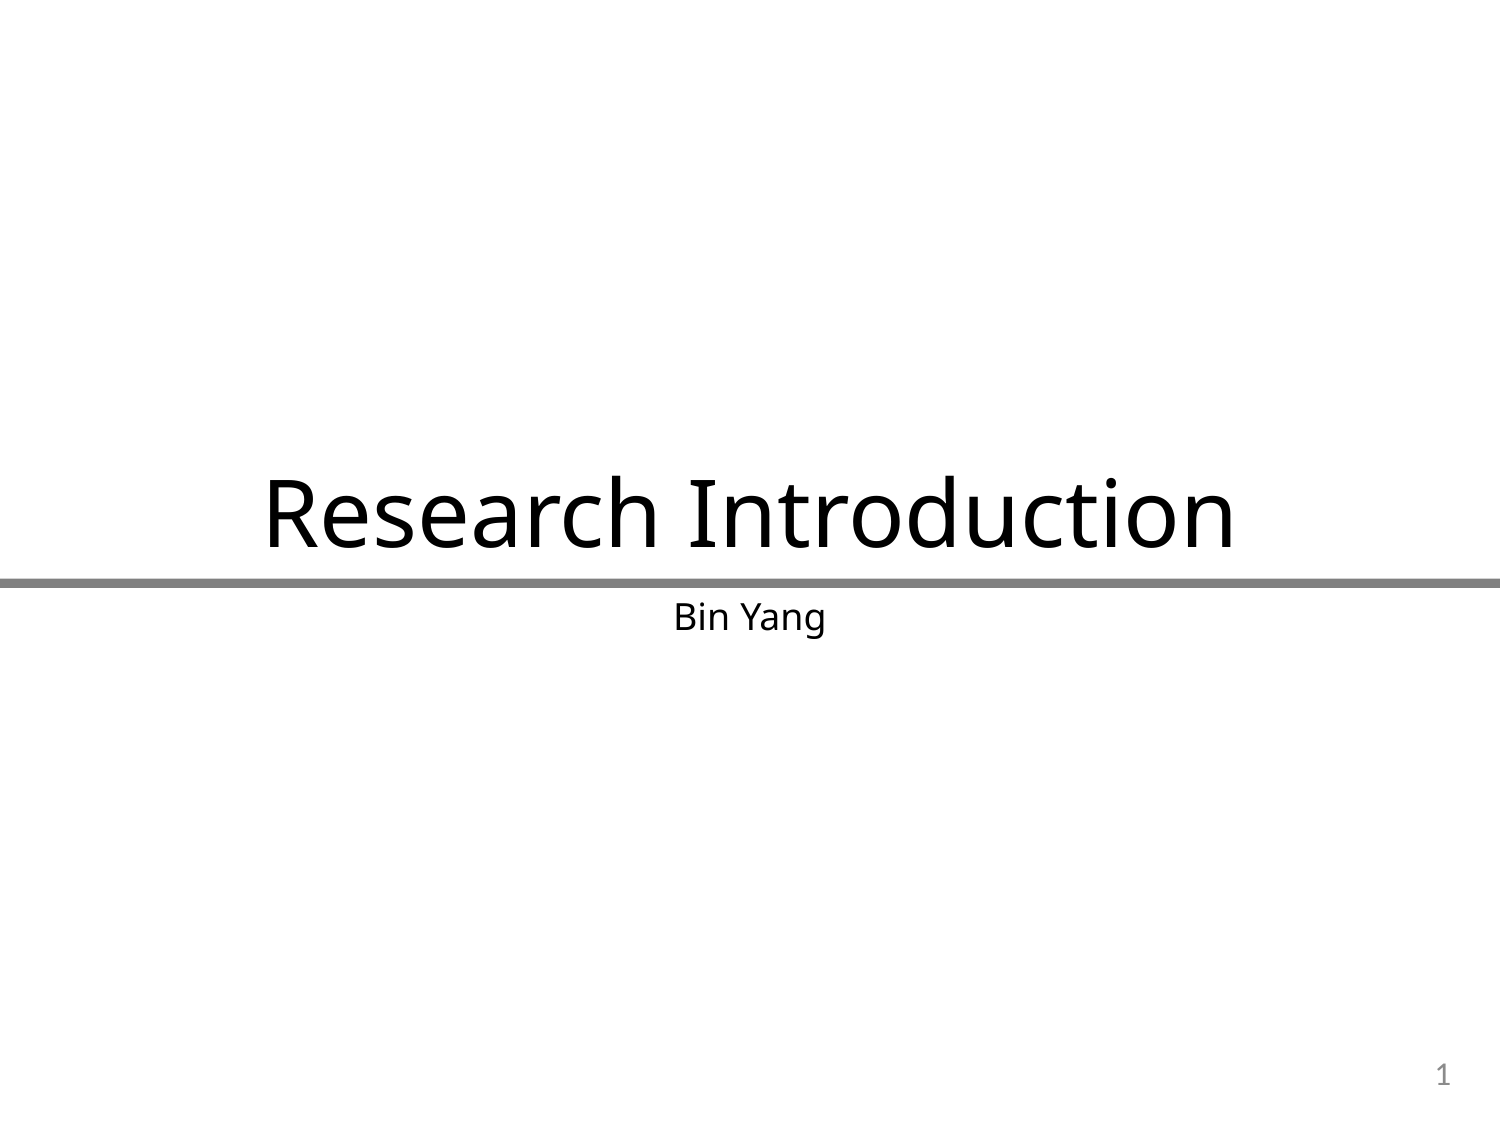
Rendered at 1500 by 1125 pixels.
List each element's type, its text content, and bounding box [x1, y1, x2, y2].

title Research Introduction [187, 184, 1313, 576]
subtitle Bin Yang [187, 590, 1313, 863]
slide_number 1 [1128, 1042, 1466, 1103]
